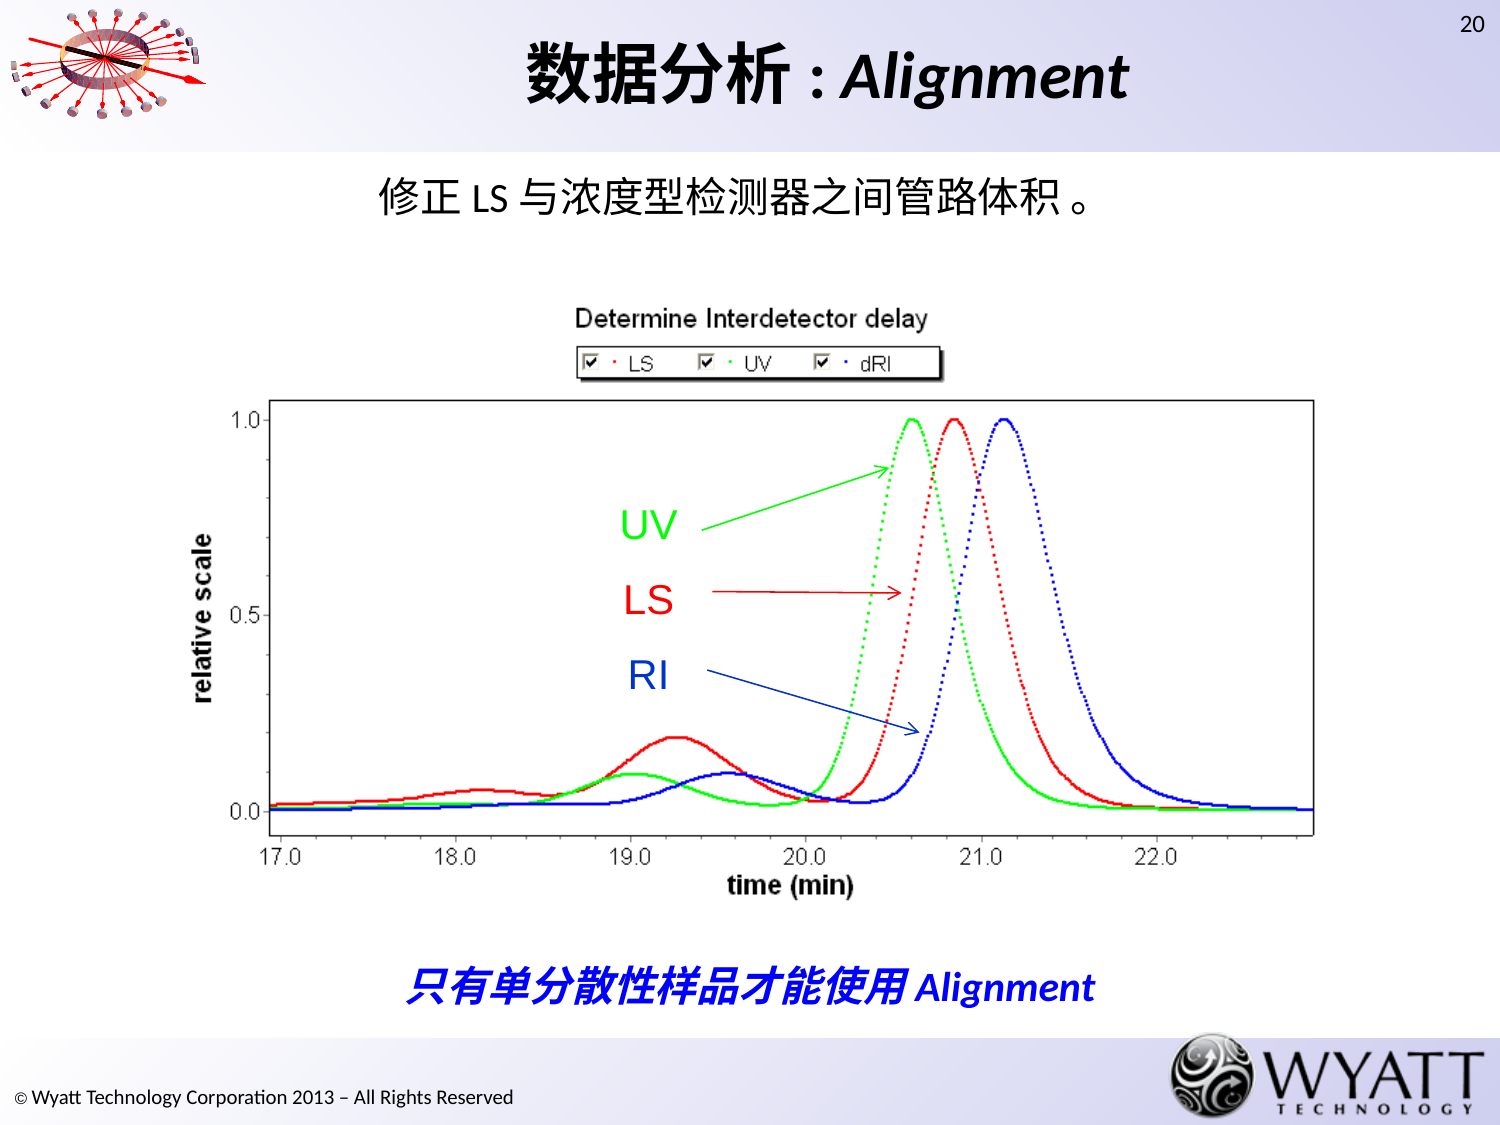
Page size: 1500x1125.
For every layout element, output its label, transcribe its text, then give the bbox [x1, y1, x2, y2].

text_box 只有单分散性样品才能使用Alignment [248, 958, 1252, 1018]
text_box 修正LS与浓度型检测器之间管路体积 。 [151, 163, 1349, 264]
picture [1158, 1028, 1498, 1123]
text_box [175, 301, 1323, 906]
title 数据分析: Alignment [217, 25, 1438, 120]
